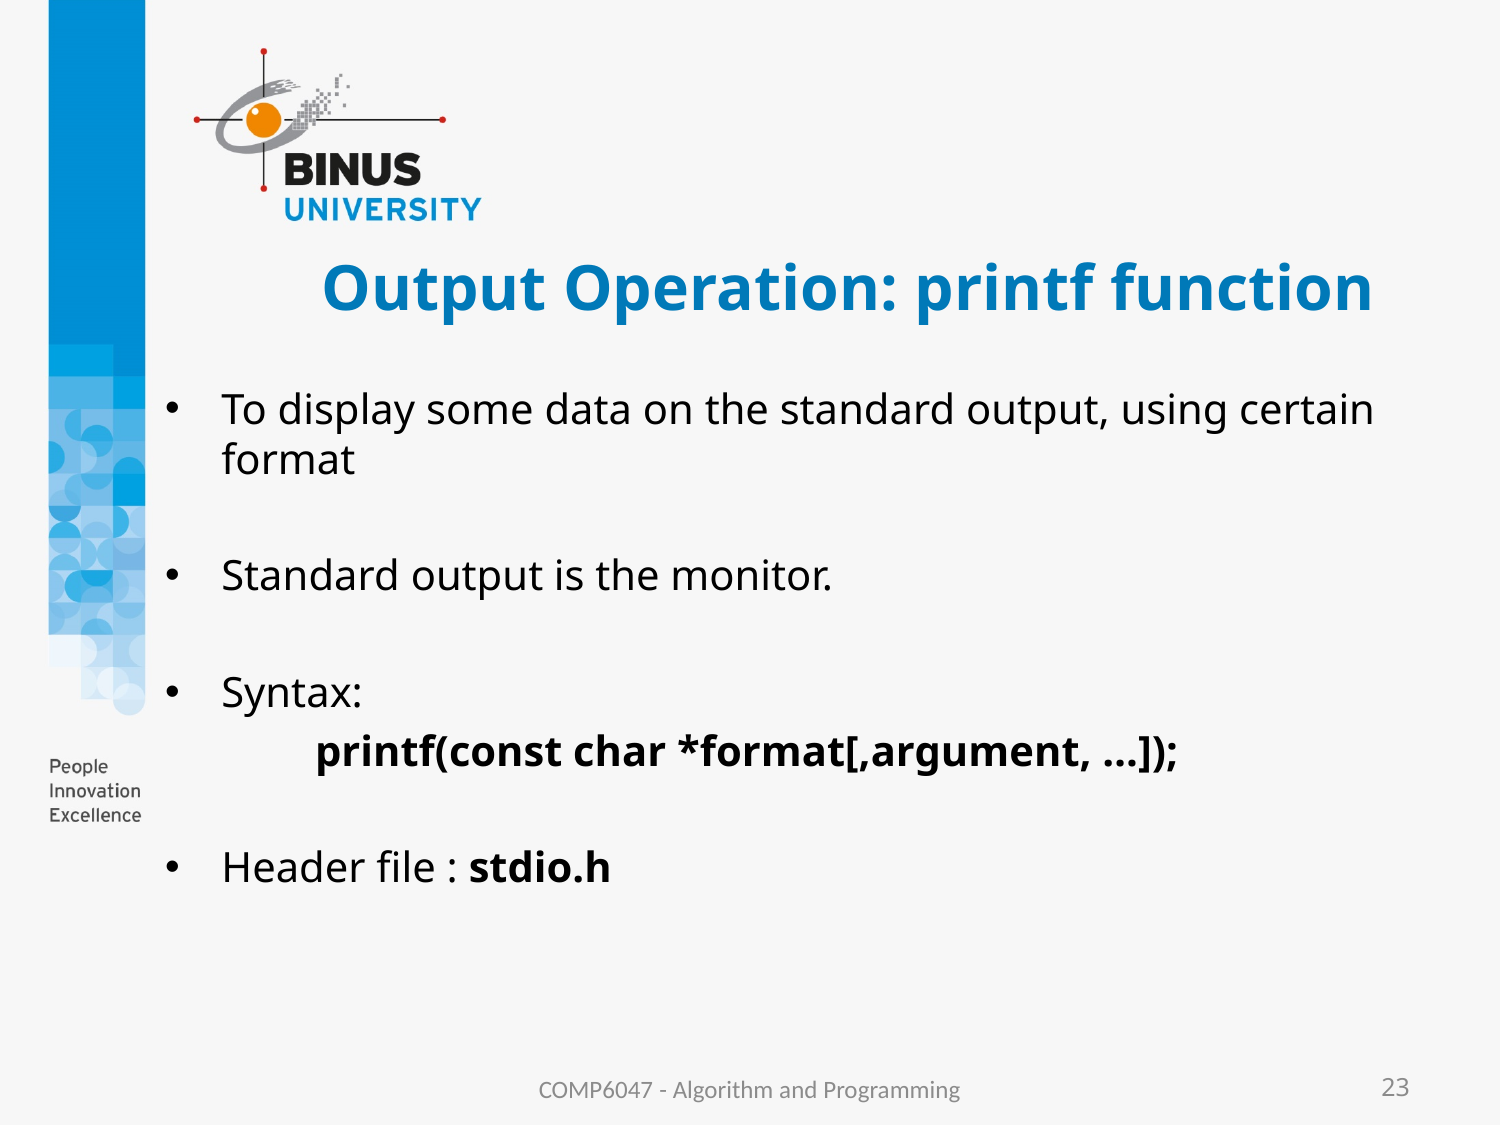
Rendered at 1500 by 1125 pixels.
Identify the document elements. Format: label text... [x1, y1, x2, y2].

title Output Operation: printf function [287, 224, 1409, 355]
footer COMP6047 - Algorithm and Programming [512, 1058, 988, 1119]
slide_number 23 [1074, 1058, 1425, 1119]
picture [0, 0, 1500, 845]
list To display some data on the standard output, using certain format Standard output is the monitor. Syntax: printf(const char *format[,argument, …]); Header file : stdio.h [150, 375, 1438, 986]
